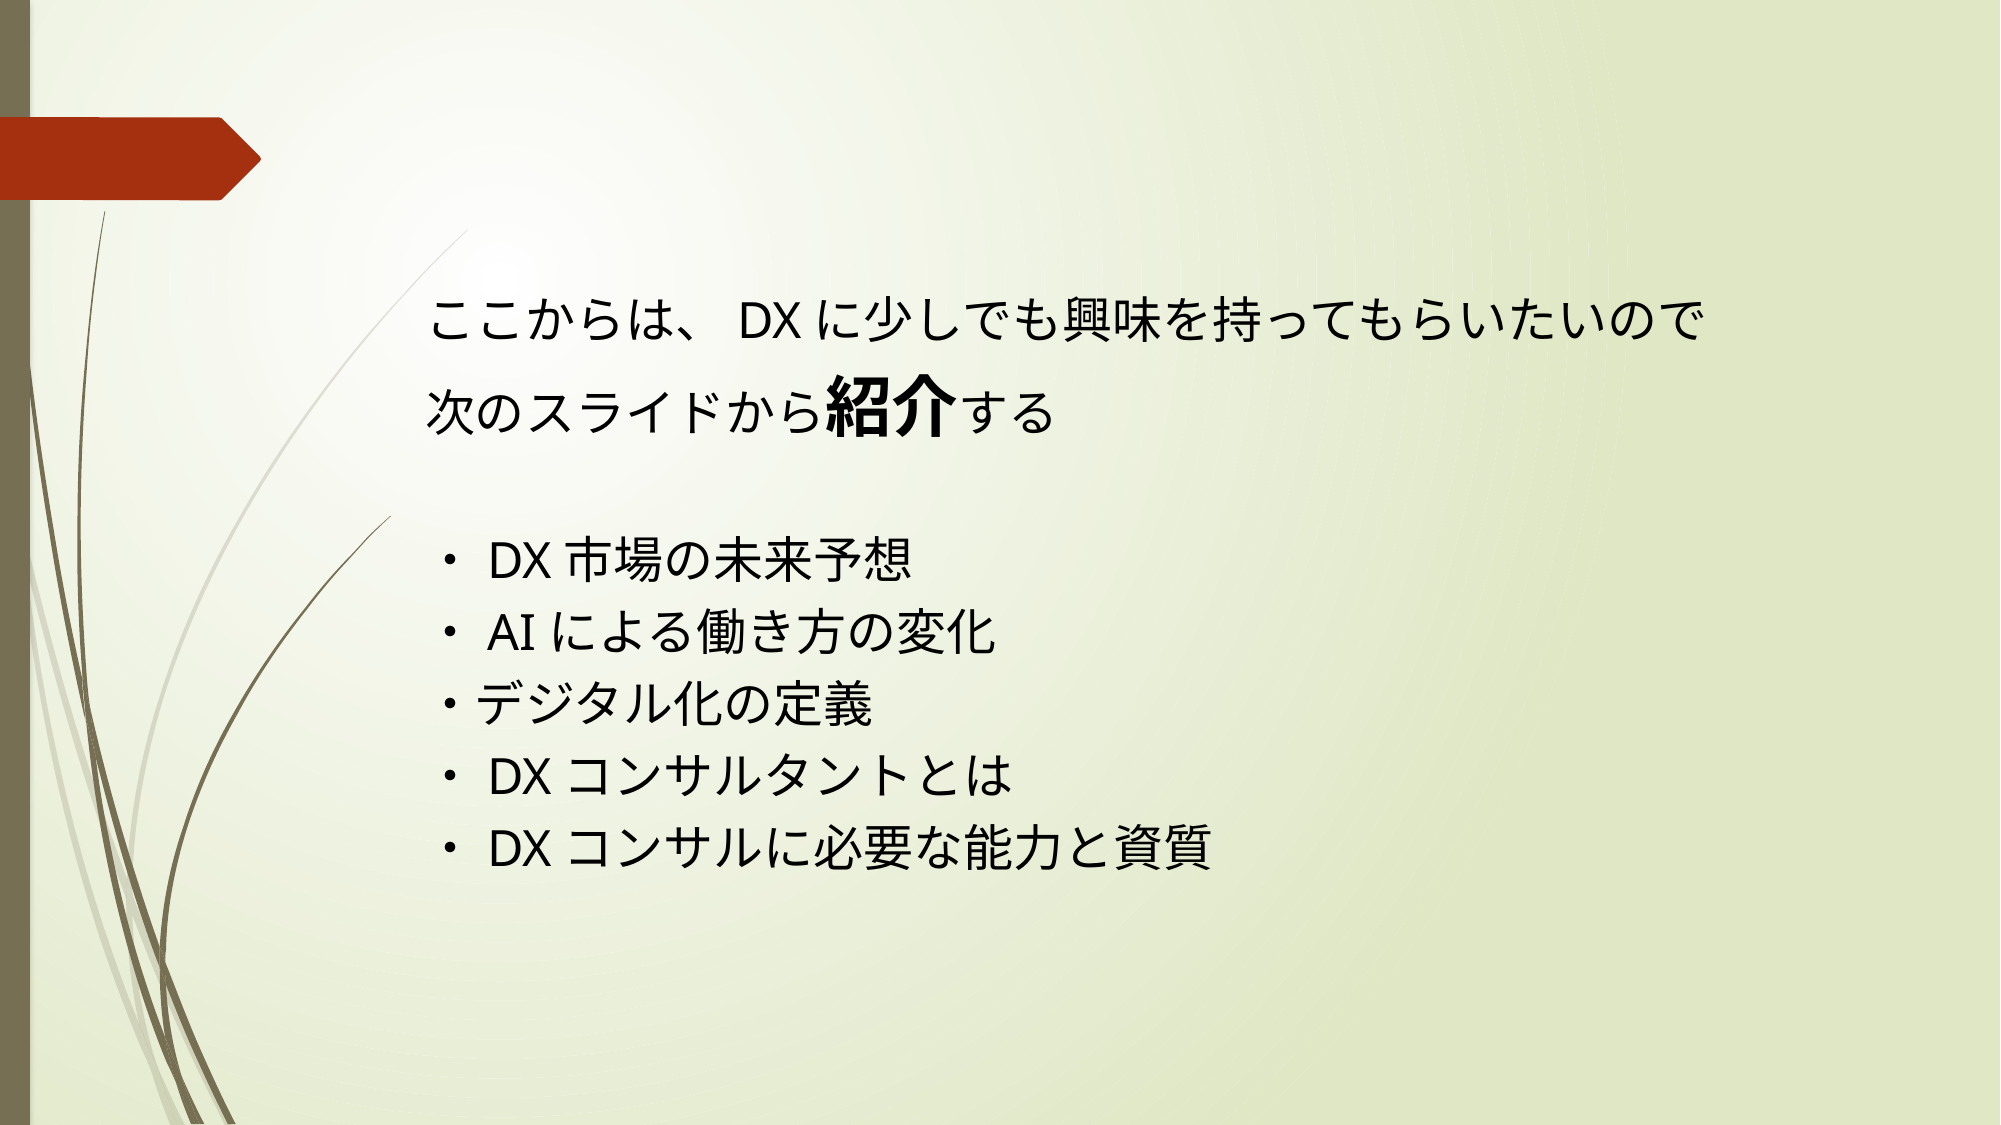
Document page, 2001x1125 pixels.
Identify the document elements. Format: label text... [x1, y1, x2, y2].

text_box ここからは、DXに少しでも興味を持ってもらいたいので 次のスライドから紹介する ・DX市場の未来予想 ・AIによる働き方の変化 ・デジタル化の定義 ・DXコンサルタントとは ・DXコンサルに必要な能力と資質 [410, 269, 1722, 884]
